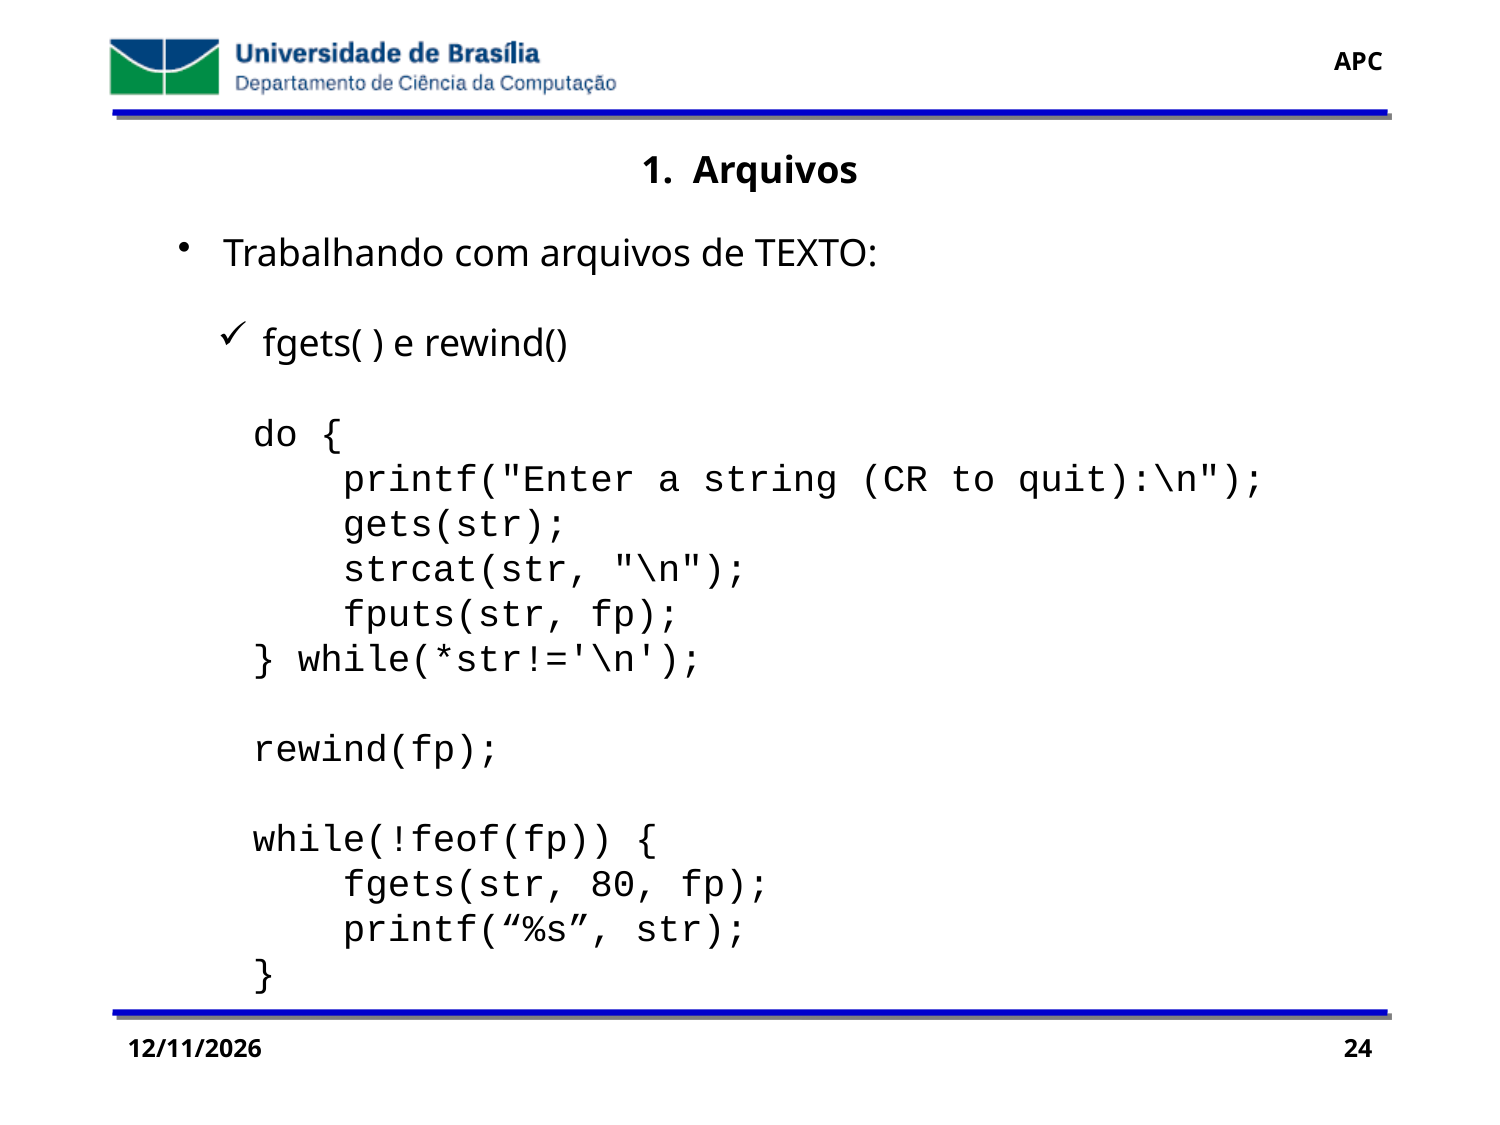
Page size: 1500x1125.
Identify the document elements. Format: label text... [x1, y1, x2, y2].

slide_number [112, 1024, 426, 1101]
text_box 1. Arquivos [112, 138, 1388, 198]
picture [105, 35, 632, 100]
slide_number 24 [1074, 1024, 1388, 1101]
text_box Trabalhando com arquivos de TEXTO: fgets( ) e rewind() do { printf("Enter a string (CR to quit):\n"); gets(str); strcat(str, "\n"); fputs(str, fp); } while(*str!='\n'); rewind(fp); while(!feof(fp)) { fgets(str, 80, fp); printf(“%s”, str); } [163, 221, 1301, 1001]
